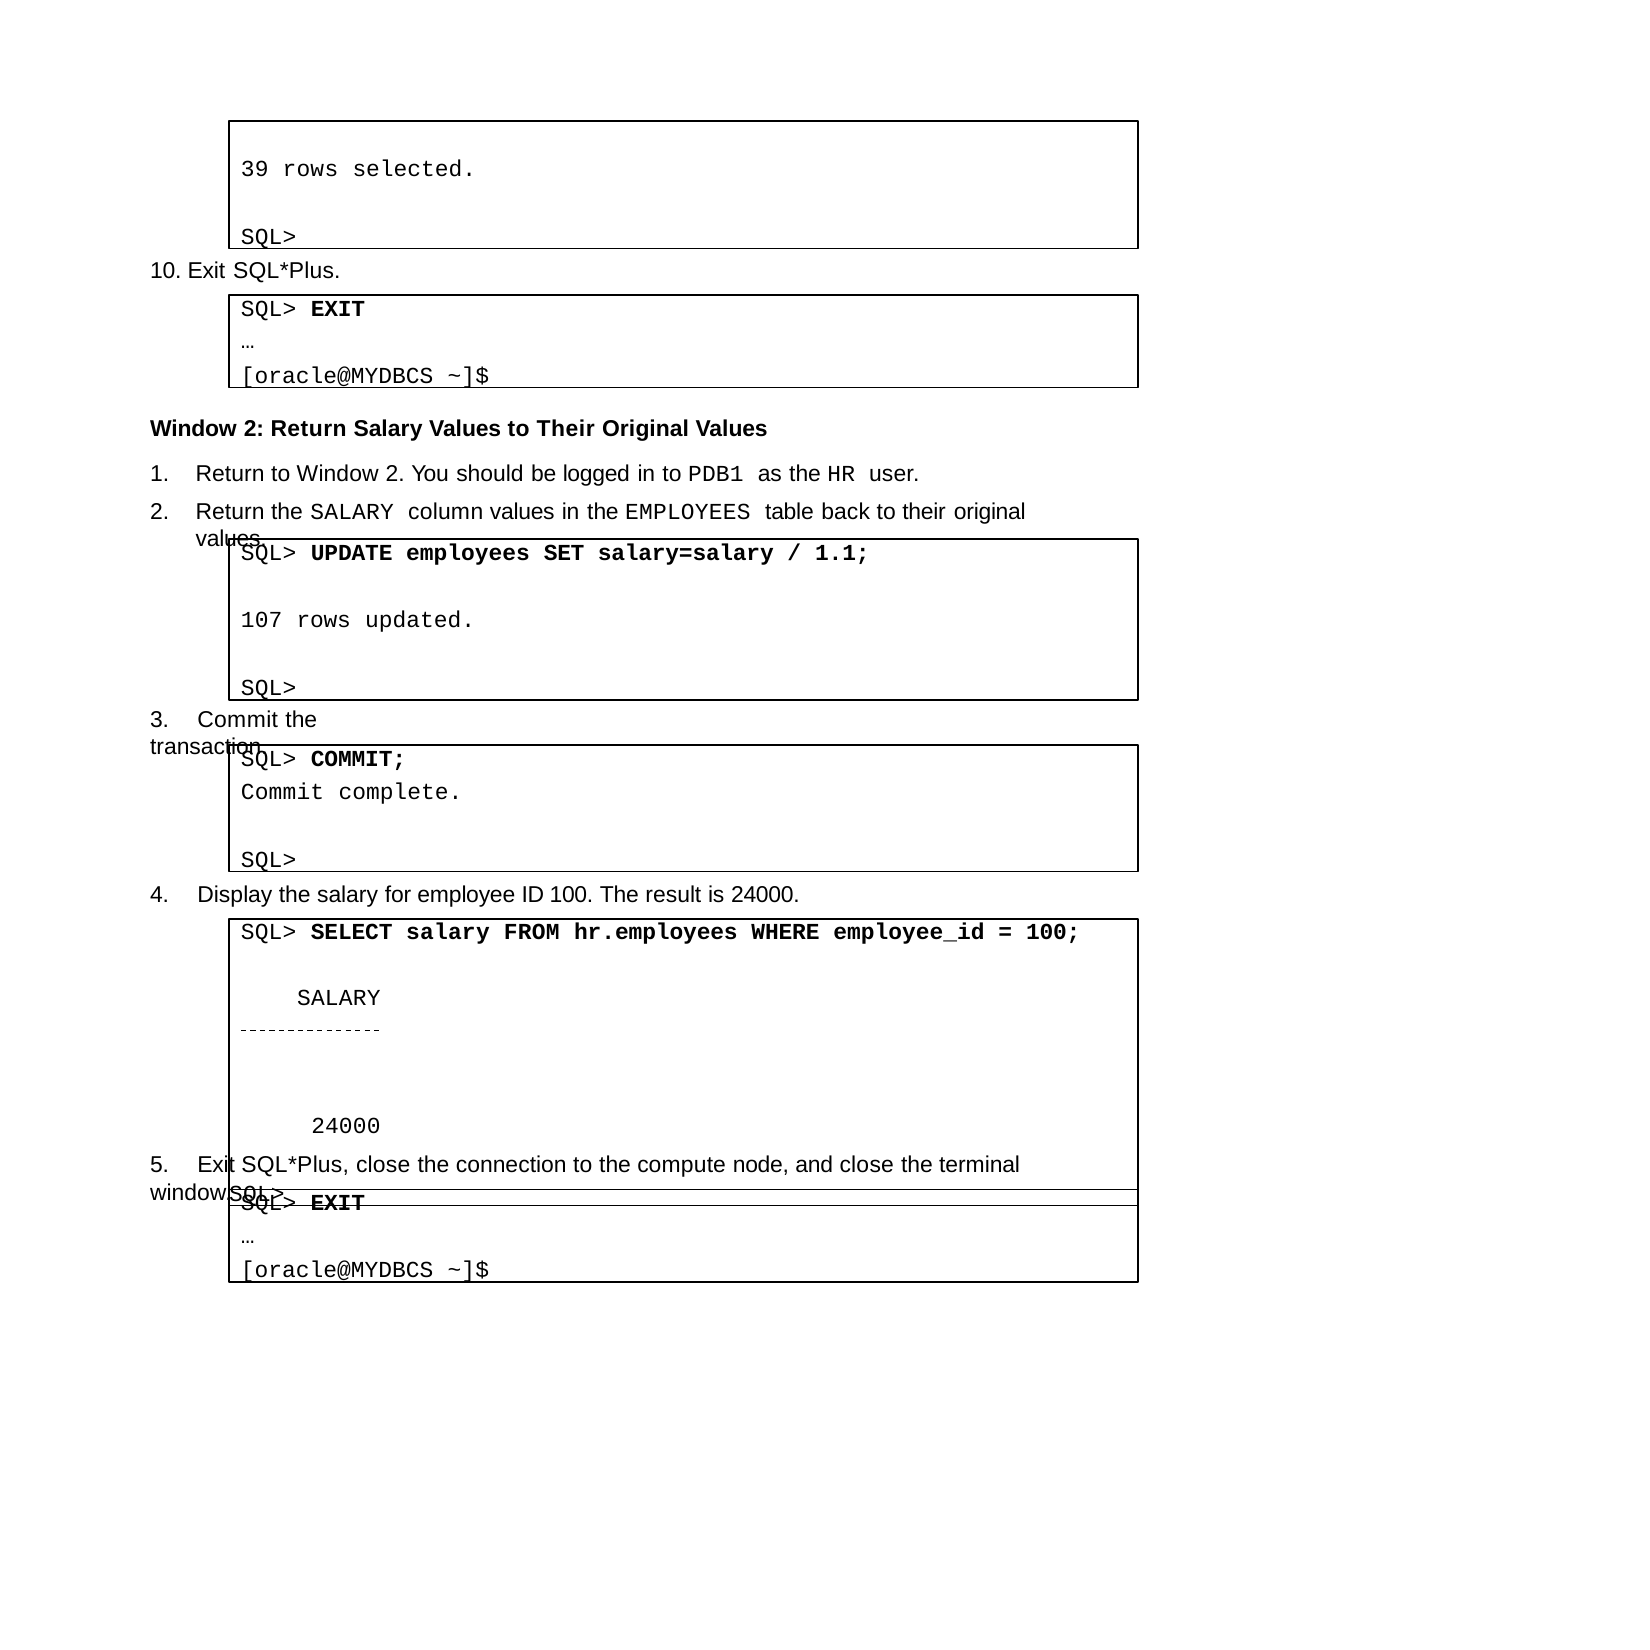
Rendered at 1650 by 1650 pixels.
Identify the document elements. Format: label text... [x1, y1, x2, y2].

text_box SQL> SELECT salary FROM hr.employees WHERE employee_id = 100; SALARY 24000 SQL> [229, 918, 1138, 1189]
text_box 4. Display the salary for employee ID 100. The result is 24000. [148, 876, 804, 907]
text_box SQL> COMMIT; Commit complete. SQL> [229, 745, 1138, 872]
text_box 39 rows selected. SQL> [229, 121, 1138, 249]
text_box 5. Exit SQL*Plus, close the connection to the compute node, and close the terminal window. [148, 1147, 1107, 1205]
text_box SQL> EXIT … [oracle@MYDBCS ~]$ [229, 1189, 1138, 1283]
text_box 3. Commit the transaction. [148, 701, 440, 760]
text_box SQL> EXIT … [oracle@MYDBCS ~]$ [229, 294, 1138, 388]
text_box 10. Exit SQL*Plus. [148, 252, 352, 283]
text_box Window 2: Return Salary Values to Their Original Values Return to Window 2. You should be logged in to PDB1 as the HR user. Return the SALARY column values in the EMPLOYEES table back to their original values. [148, 410, 1086, 552]
text_box SQL> UPDATE employees SET salary=salary / 1.1; 107 rows updated. SQL> [229, 538, 1138, 701]
